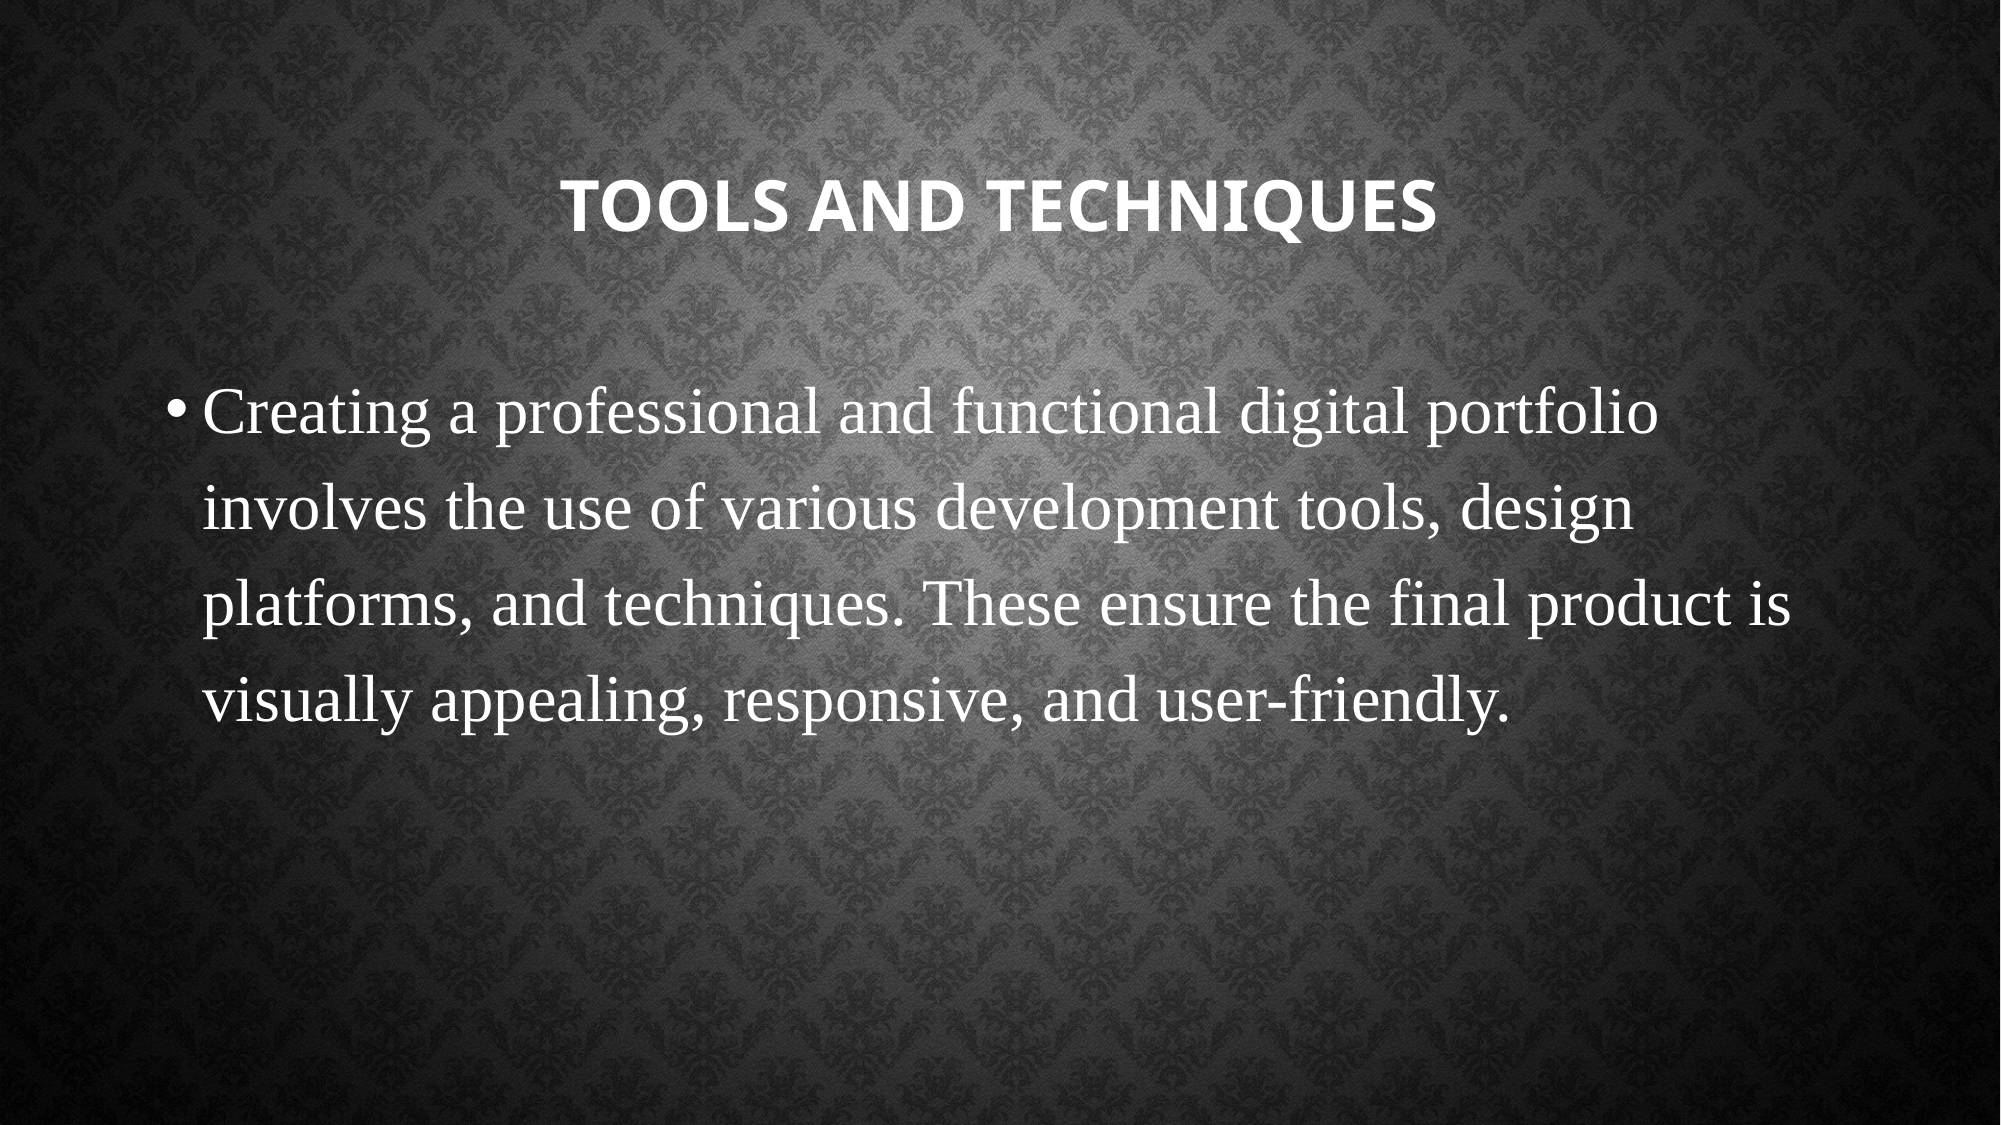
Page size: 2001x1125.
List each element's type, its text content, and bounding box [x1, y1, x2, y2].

list Creating a professional and functional digital portfolio involves the use of various development tools, design platforms, and techniques. These ensure the final product is visually appealing, responsive, and user-friendly. [150, 343, 1849, 950]
picture [0, 0, 2001, 1125]
title TOOLS AND TECHNIQUES [150, 99, 1849, 318]
